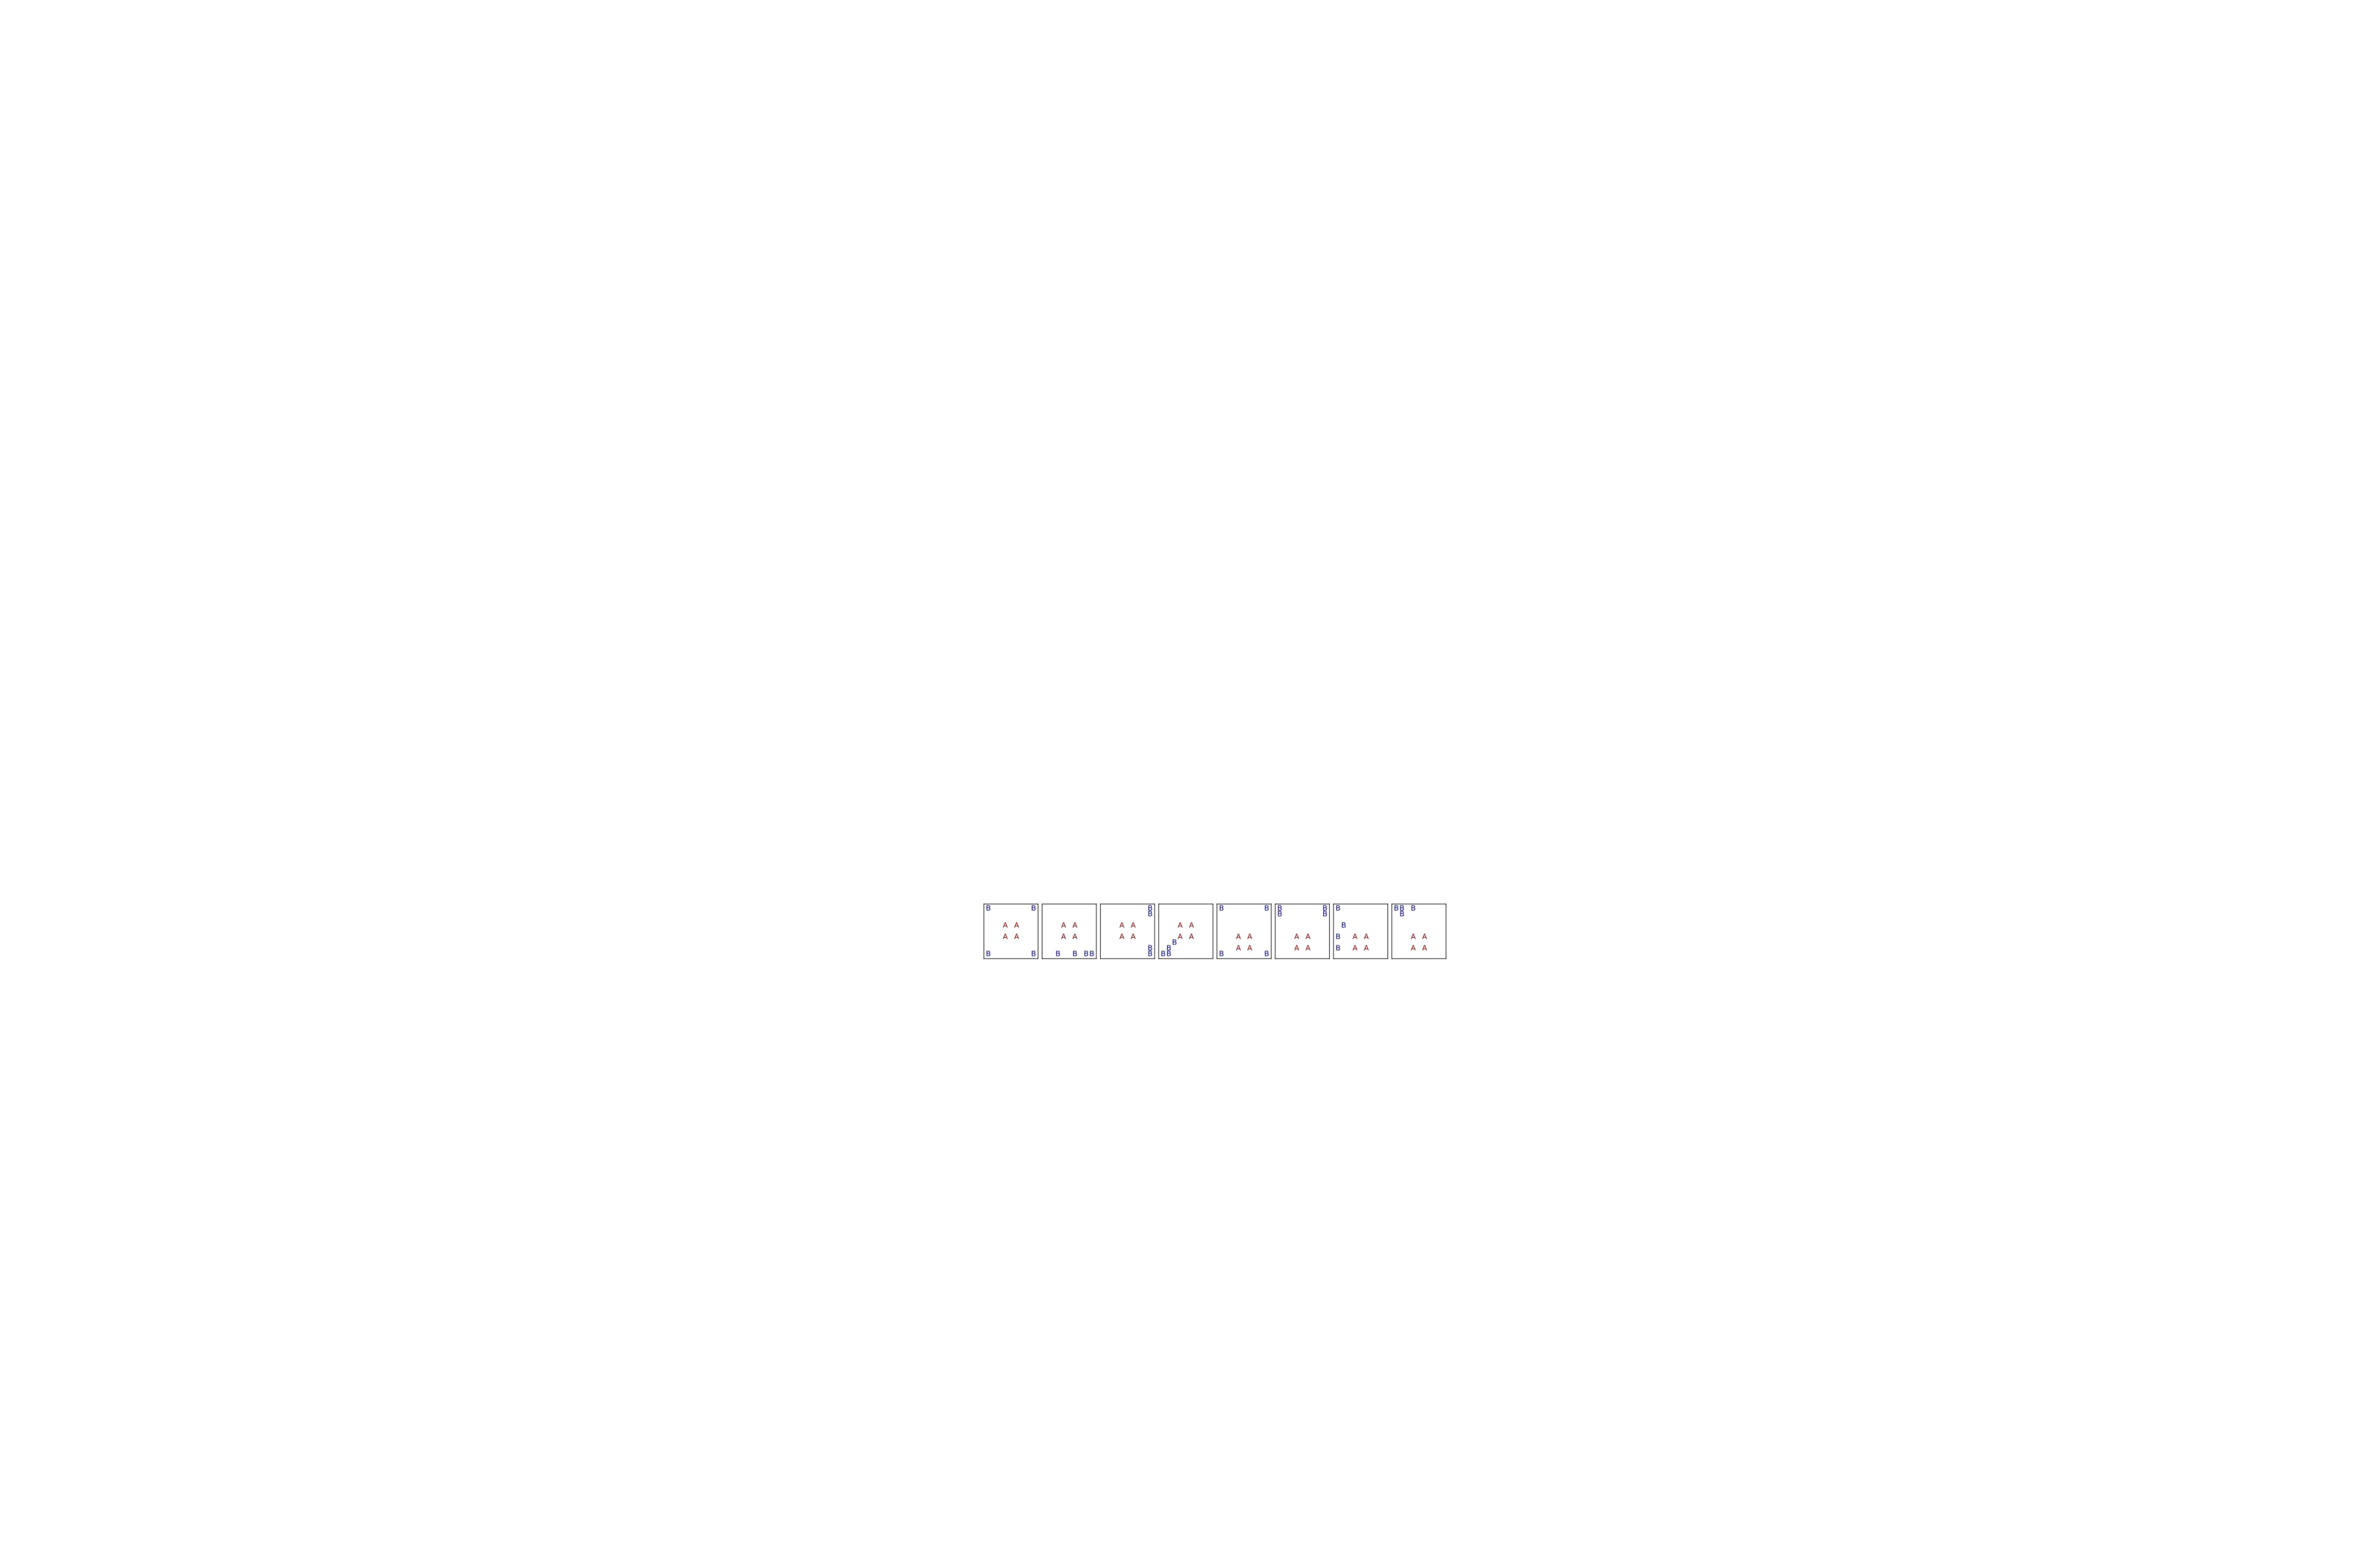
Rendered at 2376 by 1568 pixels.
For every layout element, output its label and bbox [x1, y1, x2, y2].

text_box [975, 896, 1454, 967]
